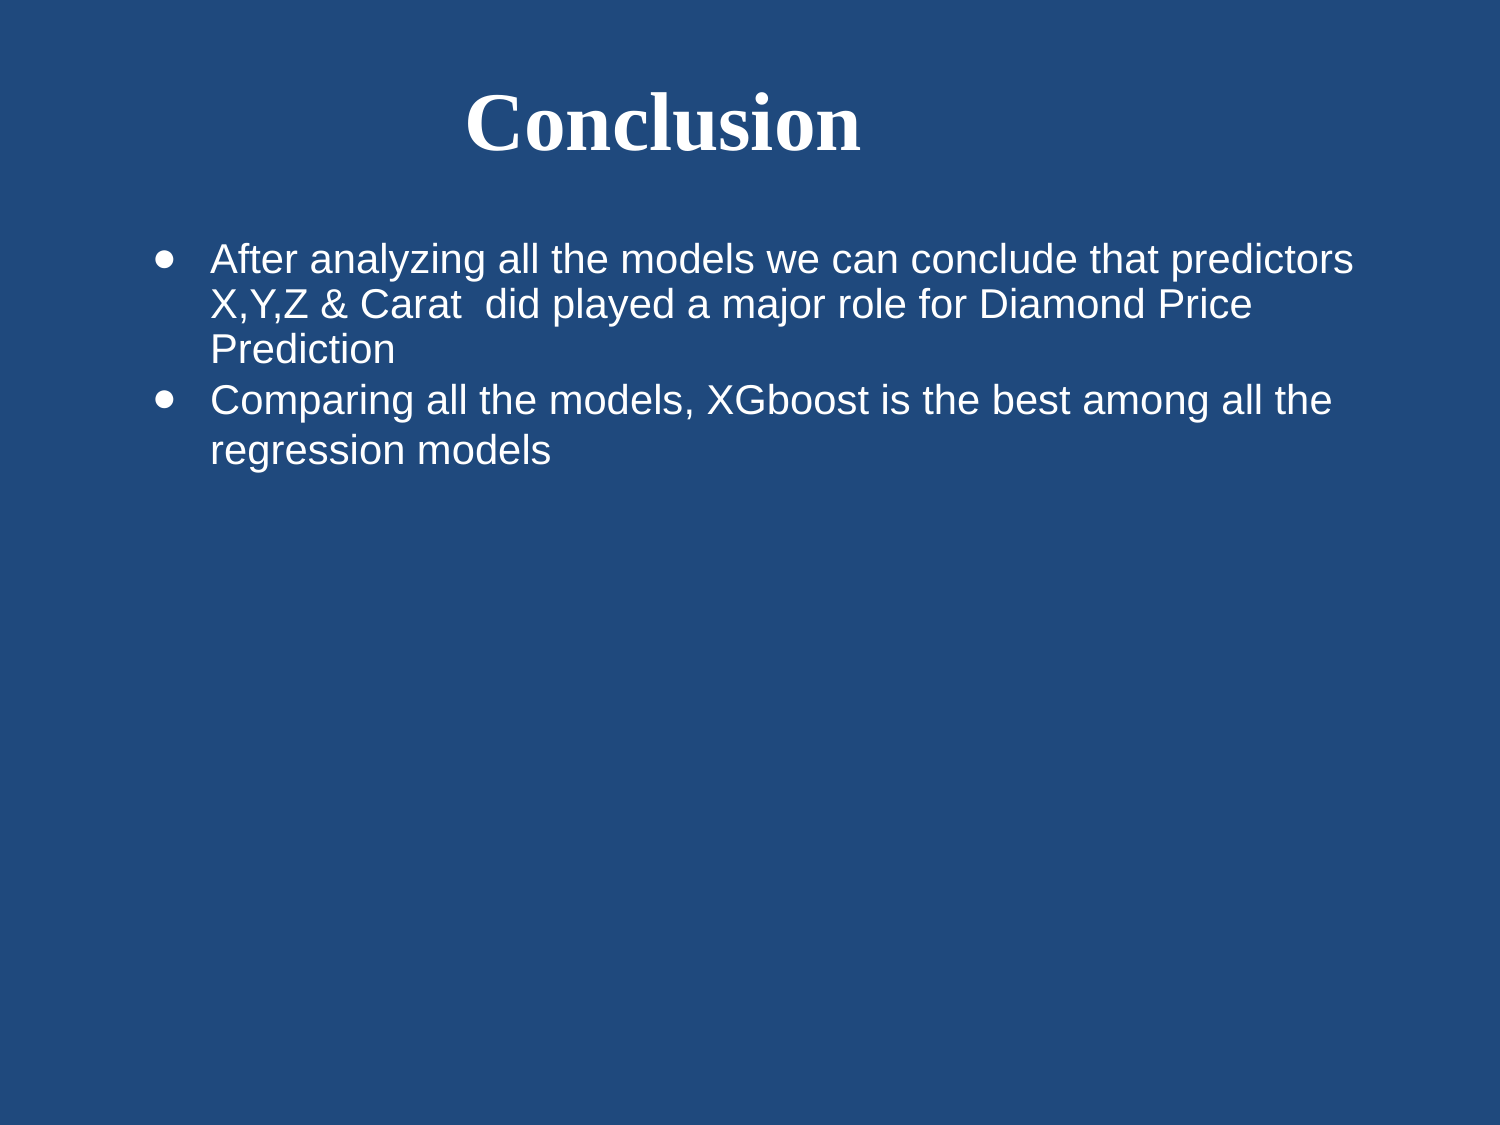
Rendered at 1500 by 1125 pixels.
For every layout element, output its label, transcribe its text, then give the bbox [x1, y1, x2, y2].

title Conclusion [160, 67, 1166, 237]
list After analyzing all the models we can conclude that predictors X,Y,Z & Carat did played a major role for Diamond Price Prediction Comparing all the models, XGboost is the best among all the regression models [135, 237, 1375, 876]
